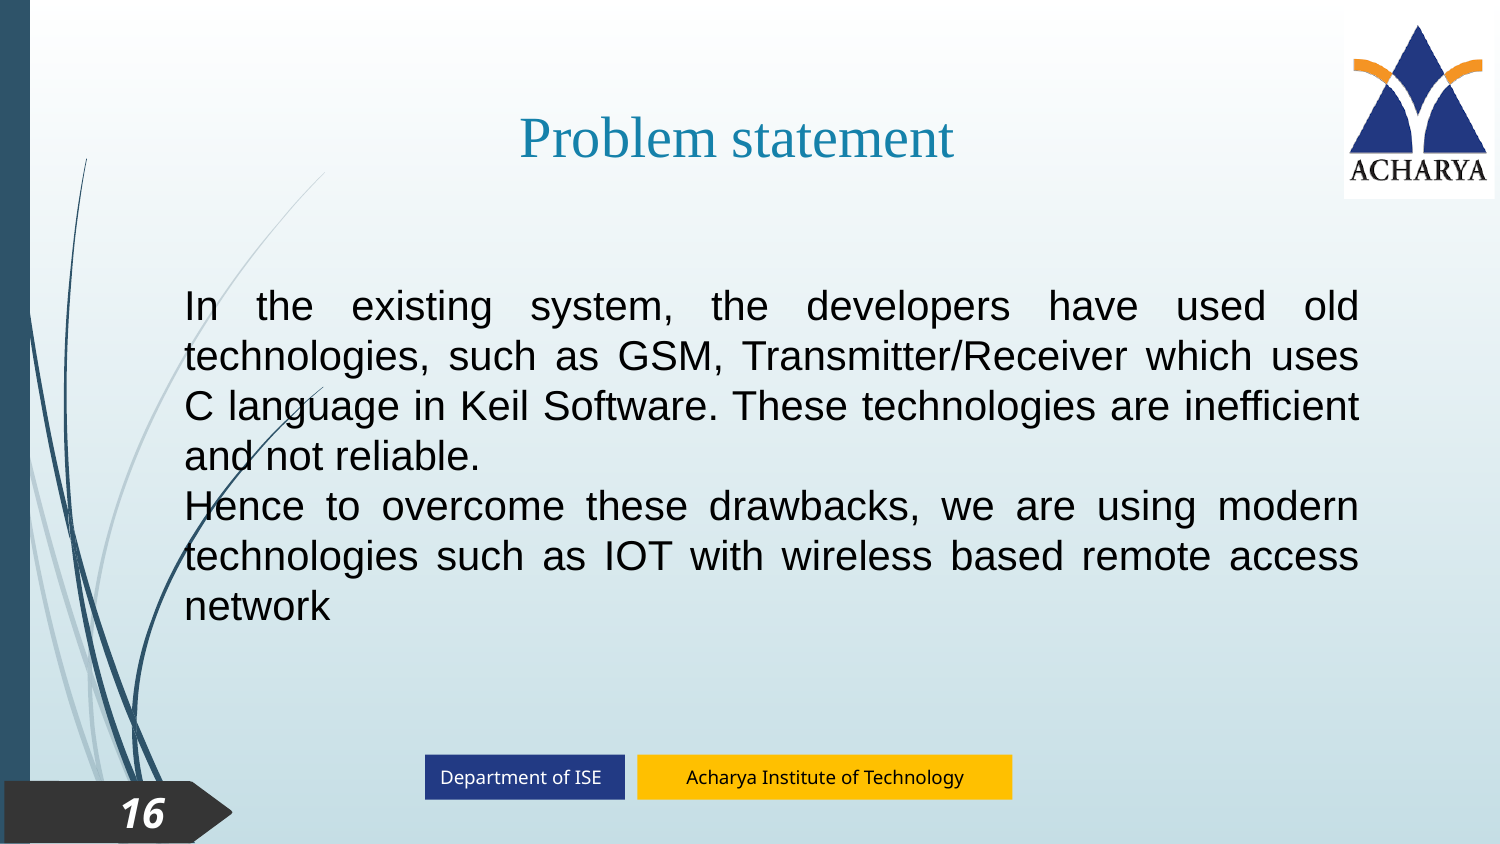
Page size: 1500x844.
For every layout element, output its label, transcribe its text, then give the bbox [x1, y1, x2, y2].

title Problem statement [99, 84, 1375, 266]
text_box In the existing system, the developers have used old technologies, such as GSM, Transmitter/Receiver which uses C language in Keil Software. These technologies are inefficient and not reliable. Hence to overcome these drawbacks, we are using modern technologies such as IOT with wireless based remote access network [169, 271, 1375, 637]
picture [1344, 5, 1495, 199]
slide_number 16 [83, 789, 180, 835]
